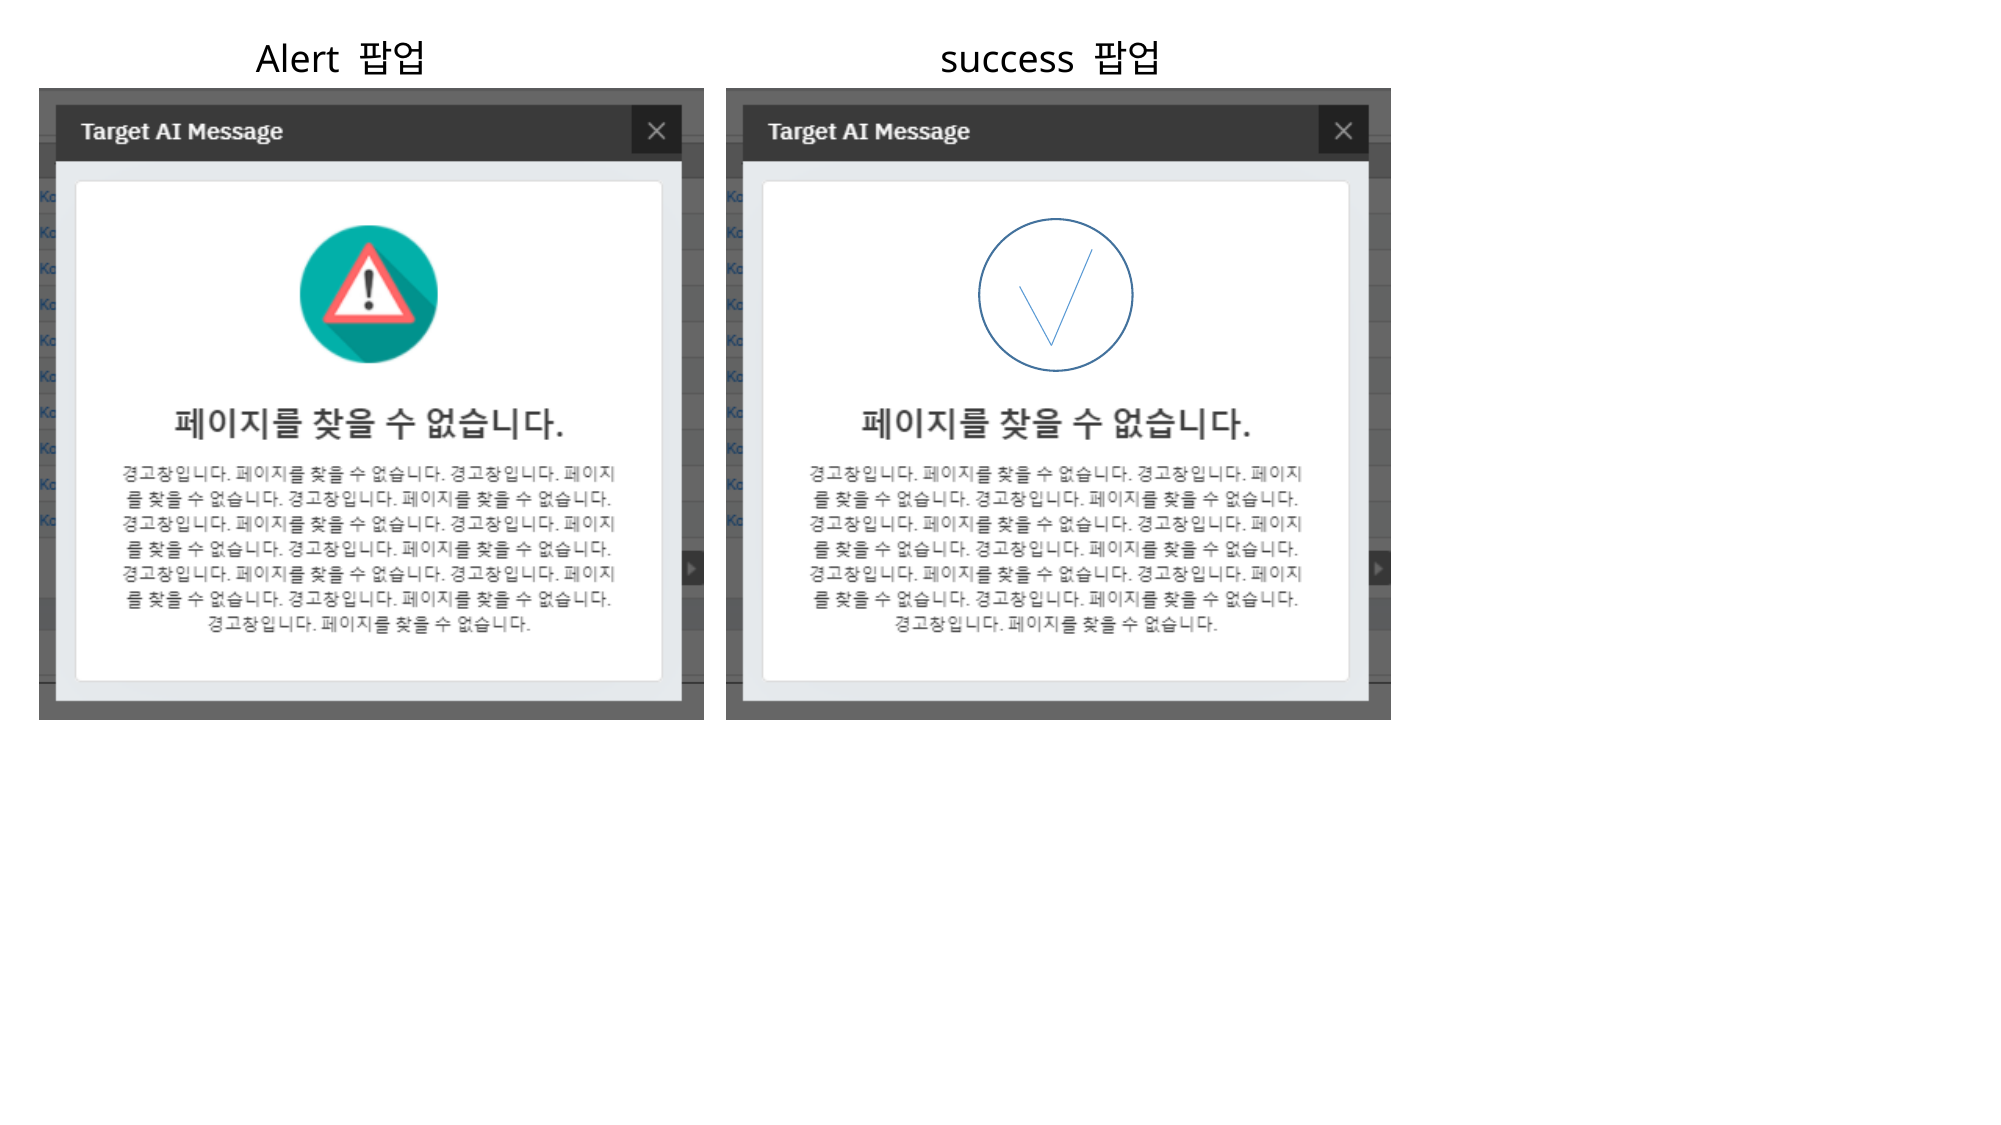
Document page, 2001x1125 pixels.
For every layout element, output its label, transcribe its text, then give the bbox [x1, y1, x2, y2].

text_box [1051, 249, 1093, 346]
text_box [1019, 286, 1051, 346]
picture [39, 88, 704, 720]
picture [726, 88, 1391, 720]
text_box Alert 팝업 [241, 27, 443, 88]
text_box success 팝업 [925, 27, 1178, 88]
